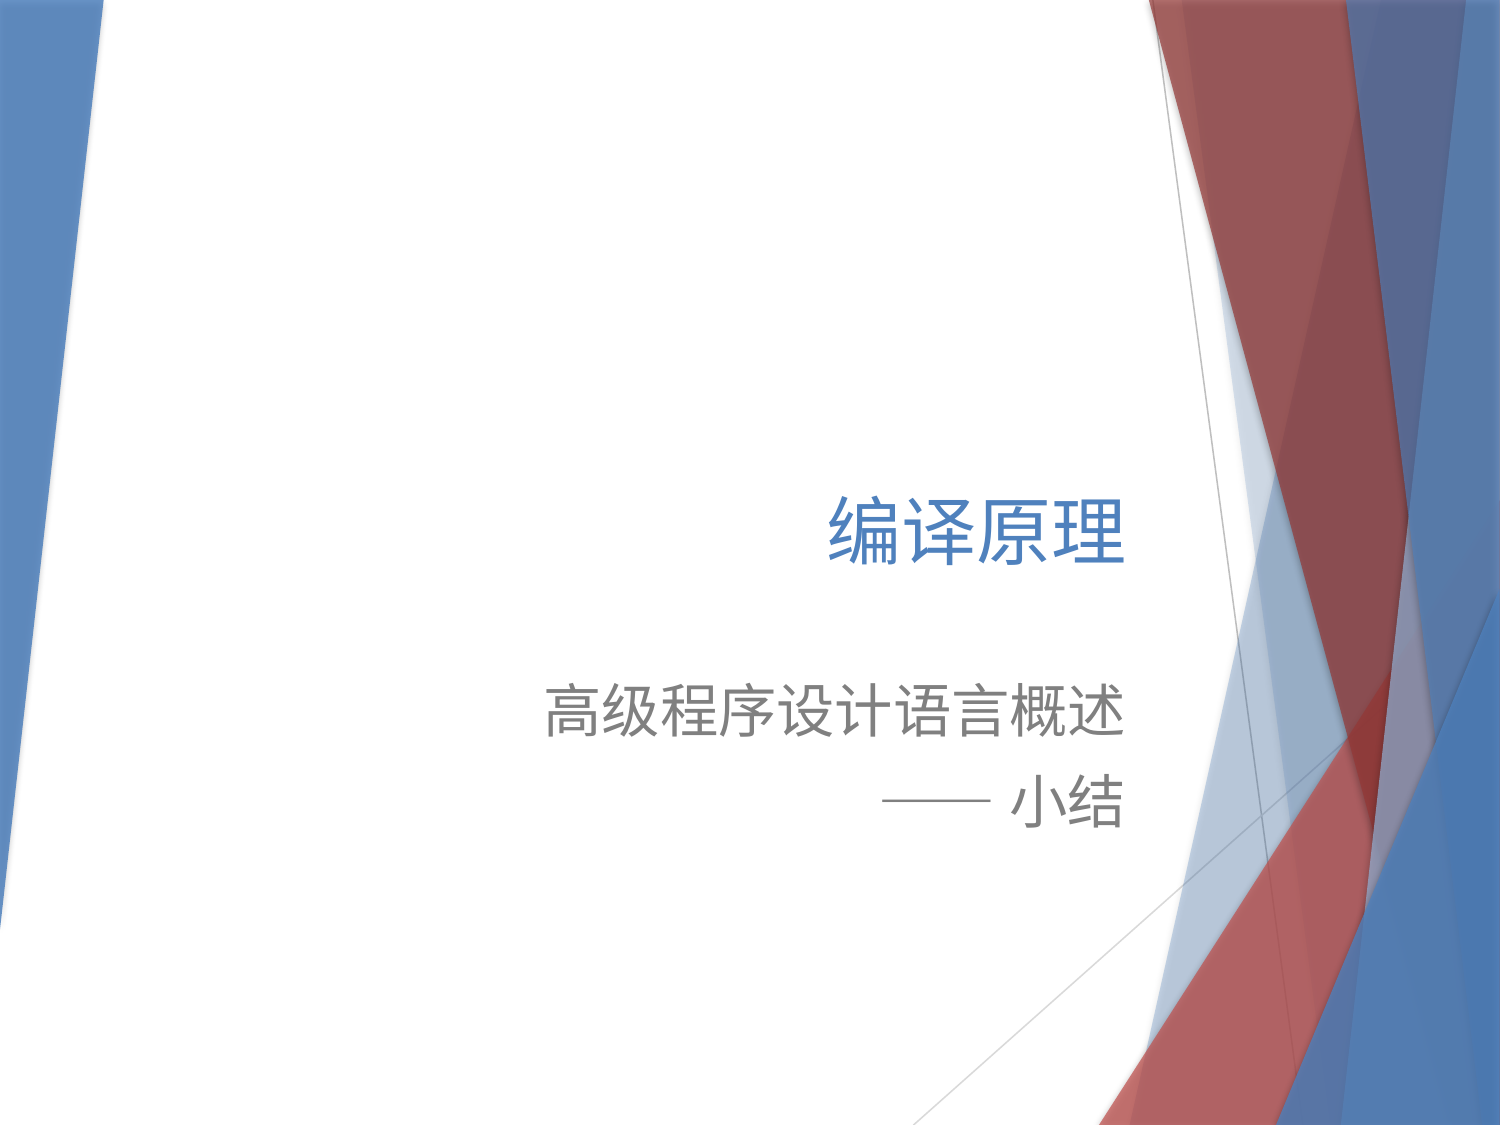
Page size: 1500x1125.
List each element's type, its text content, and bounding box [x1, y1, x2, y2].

subtitle 高级程序设计语言概述 ——小结 [185, 664, 1141, 845]
title 编译原理 [185, 394, 1141, 664]
